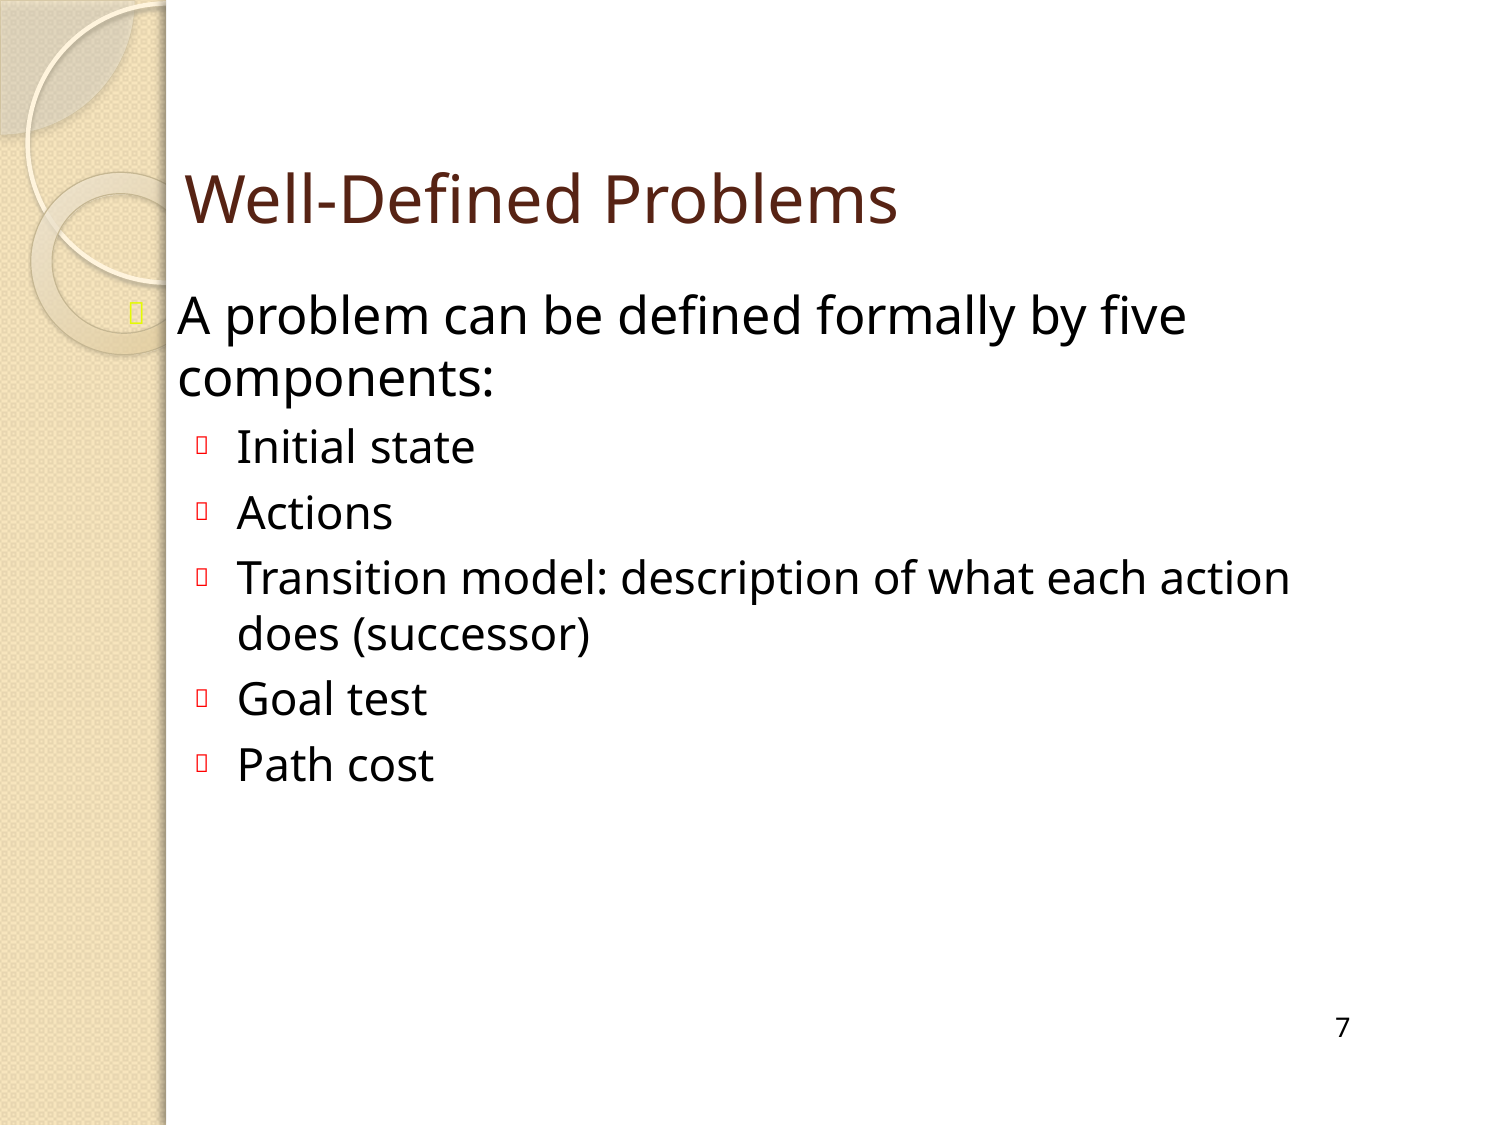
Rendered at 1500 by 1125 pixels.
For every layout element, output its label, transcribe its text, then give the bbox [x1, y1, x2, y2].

text_box 7 [1329, 1008, 1356, 1047]
text_box A problem can be defined formally by five components: Initial state Actions Transition model: description of what each action does (successor) Goal test Path cost [125, 280, 1374, 791]
title Well-Defined Problems [148, 100, 930, 280]
